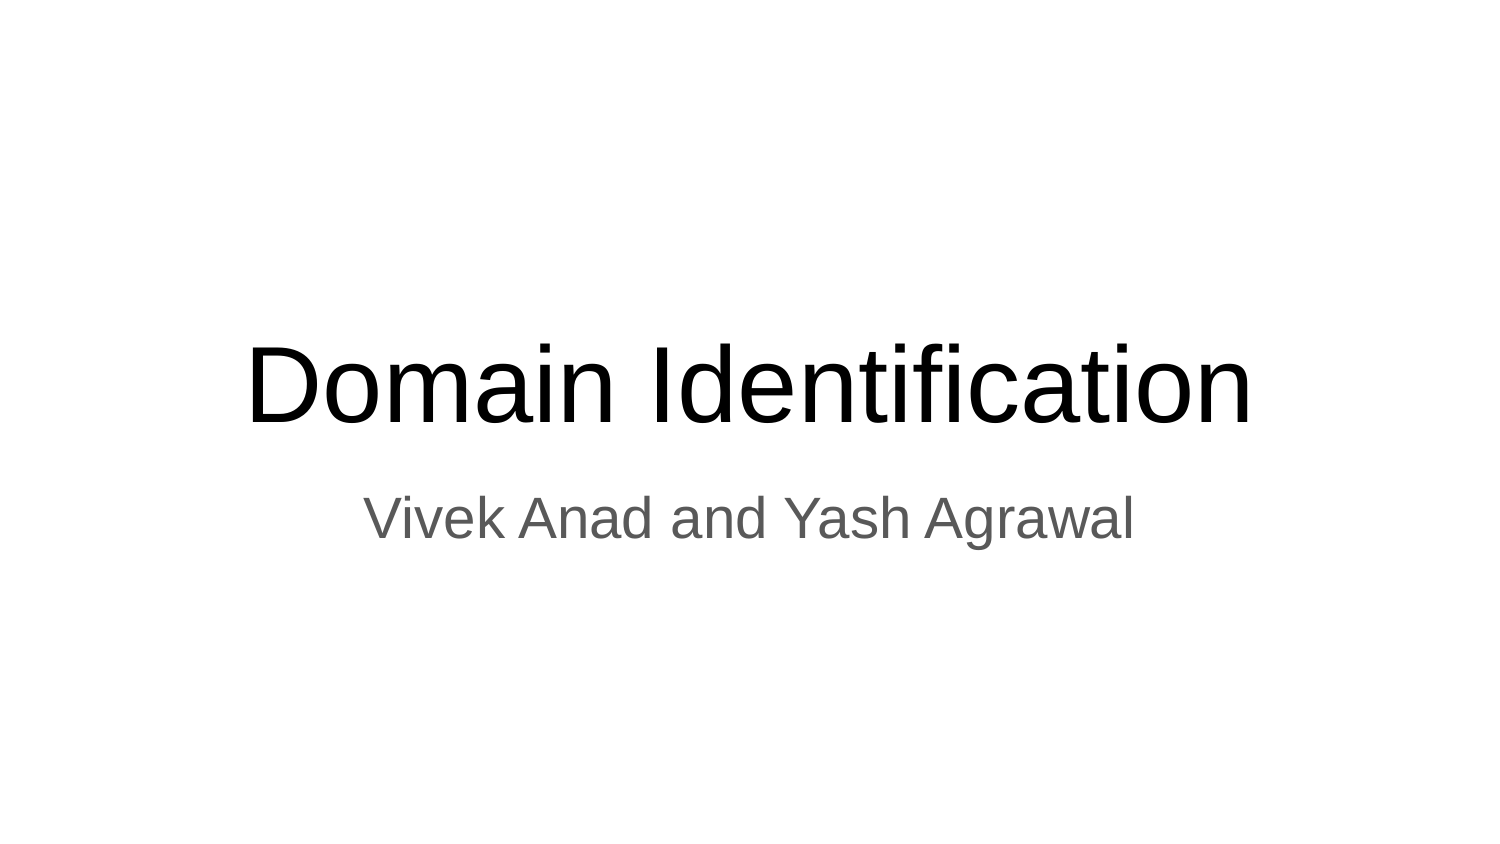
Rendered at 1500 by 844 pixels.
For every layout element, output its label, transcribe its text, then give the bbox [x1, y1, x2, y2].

subtitle Vivek Anad and Yash Agrawal [51, 464, 1449, 595]
title Domain Identification [51, 122, 1449, 459]
